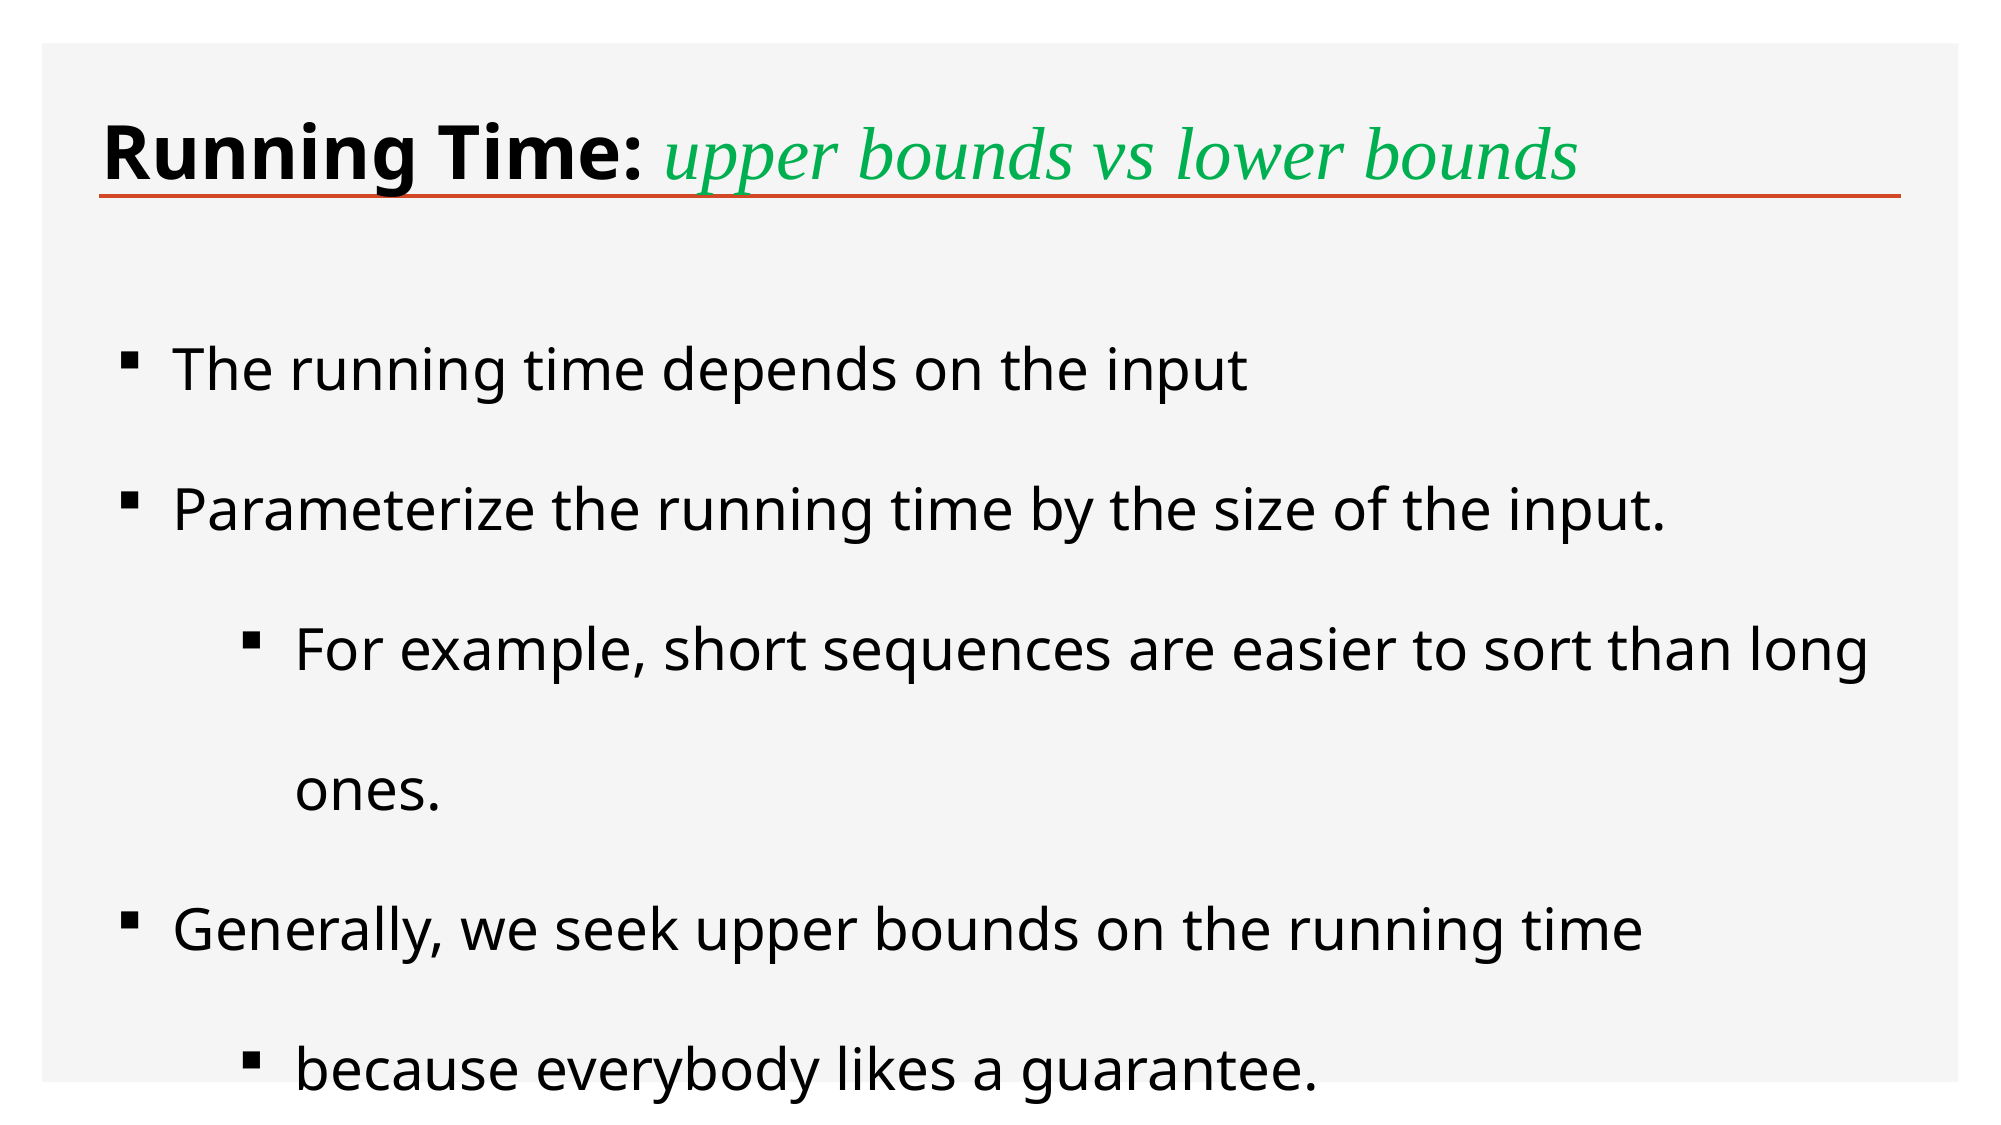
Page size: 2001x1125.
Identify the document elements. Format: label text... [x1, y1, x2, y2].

text_box The running time depends on the input Parameterize the running time by the size of the input. For example, short sequences are easier to sort than long ones. Generally, we seek upper bounds on the running time because everybody likes a guarantee. [101, 254, 1945, 1110]
title Running Time: upper bounds vs lower bounds [86, 15, 1892, 203]
